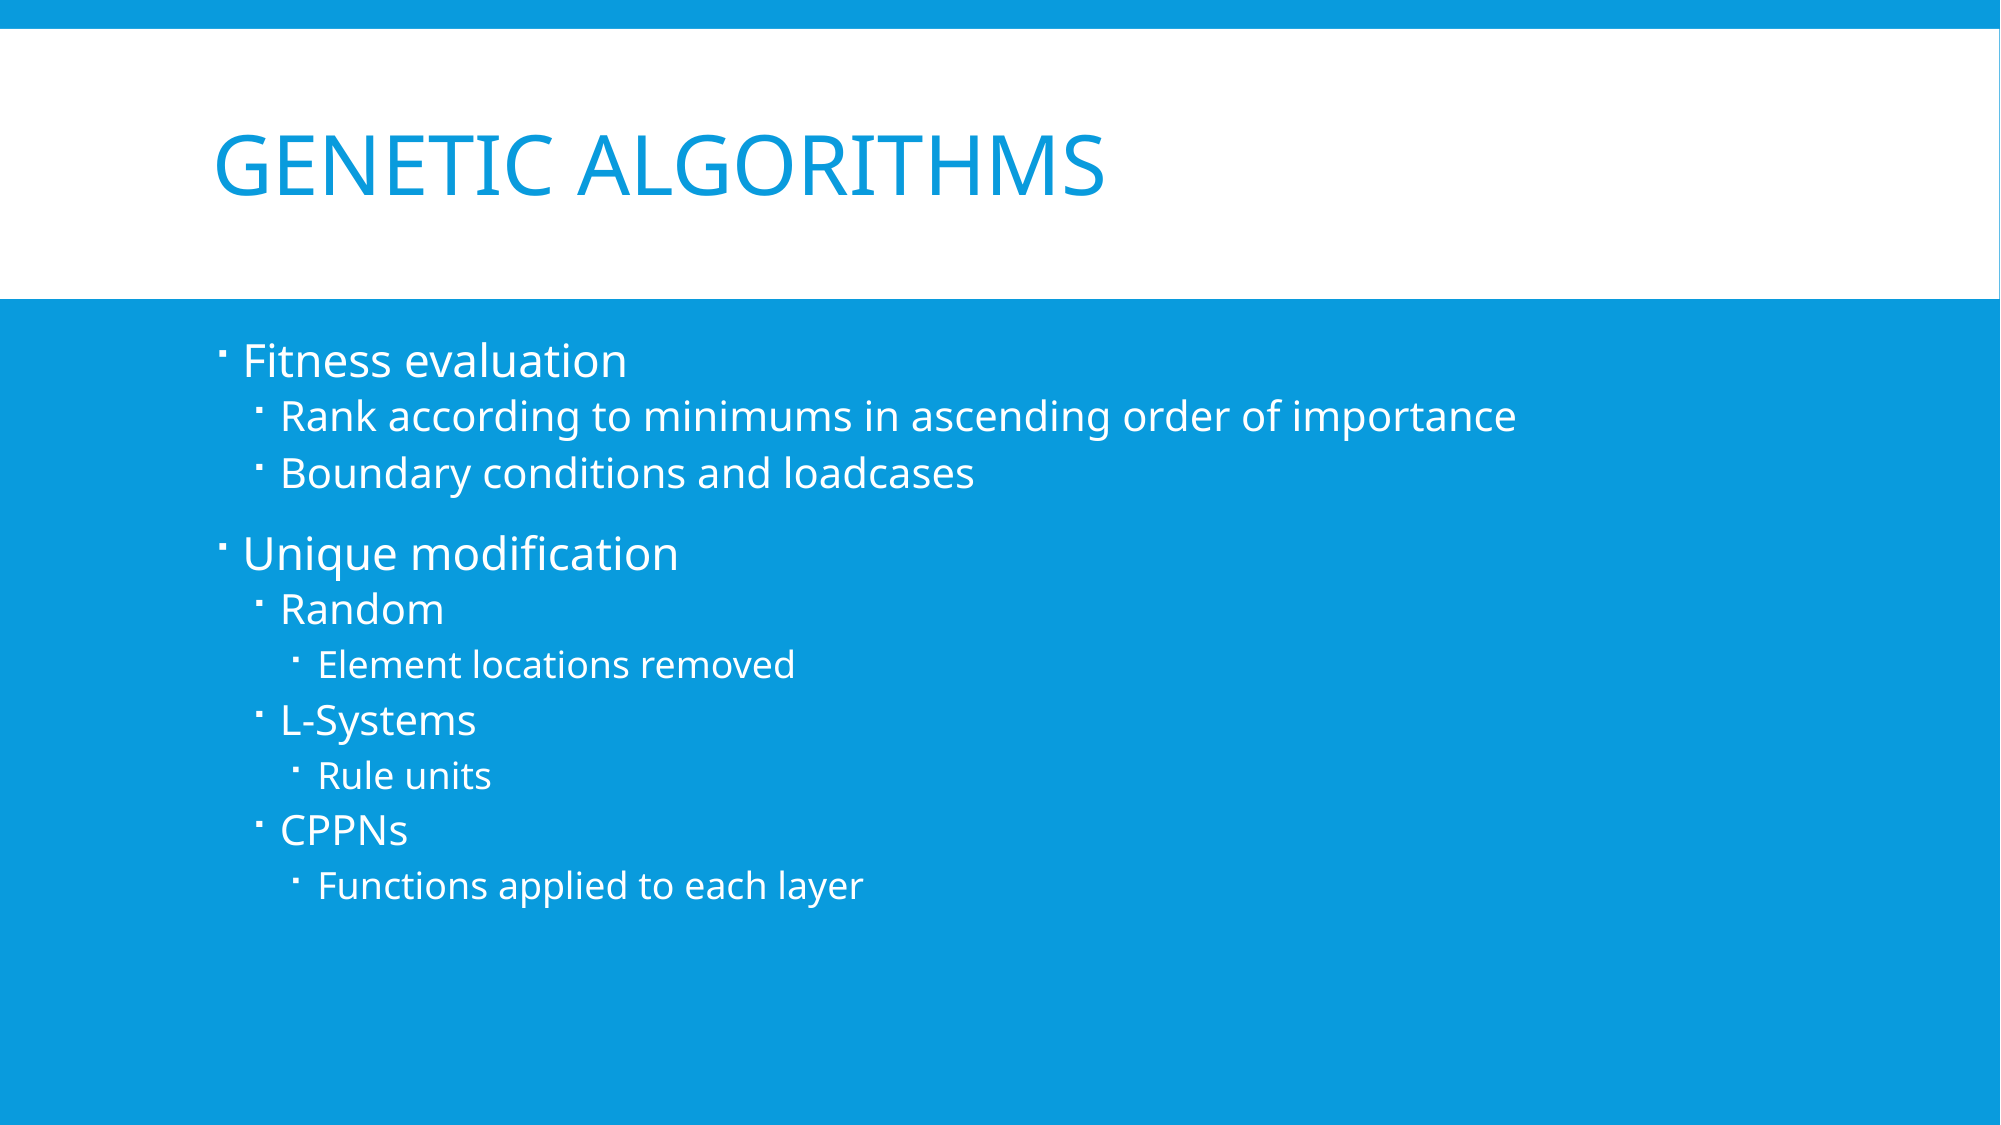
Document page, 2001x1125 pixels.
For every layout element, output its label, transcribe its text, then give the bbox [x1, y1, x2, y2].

list Fitness evaluation Rank according to minimums in ascending order of importance Boundary conditions and loadcases Unique modification Random Element locations removed L-Systems Rule units CPPNs Functions applied to each layer [197, 329, 1803, 1020]
title Genetic Algorithms [197, 46, 1803, 295]
